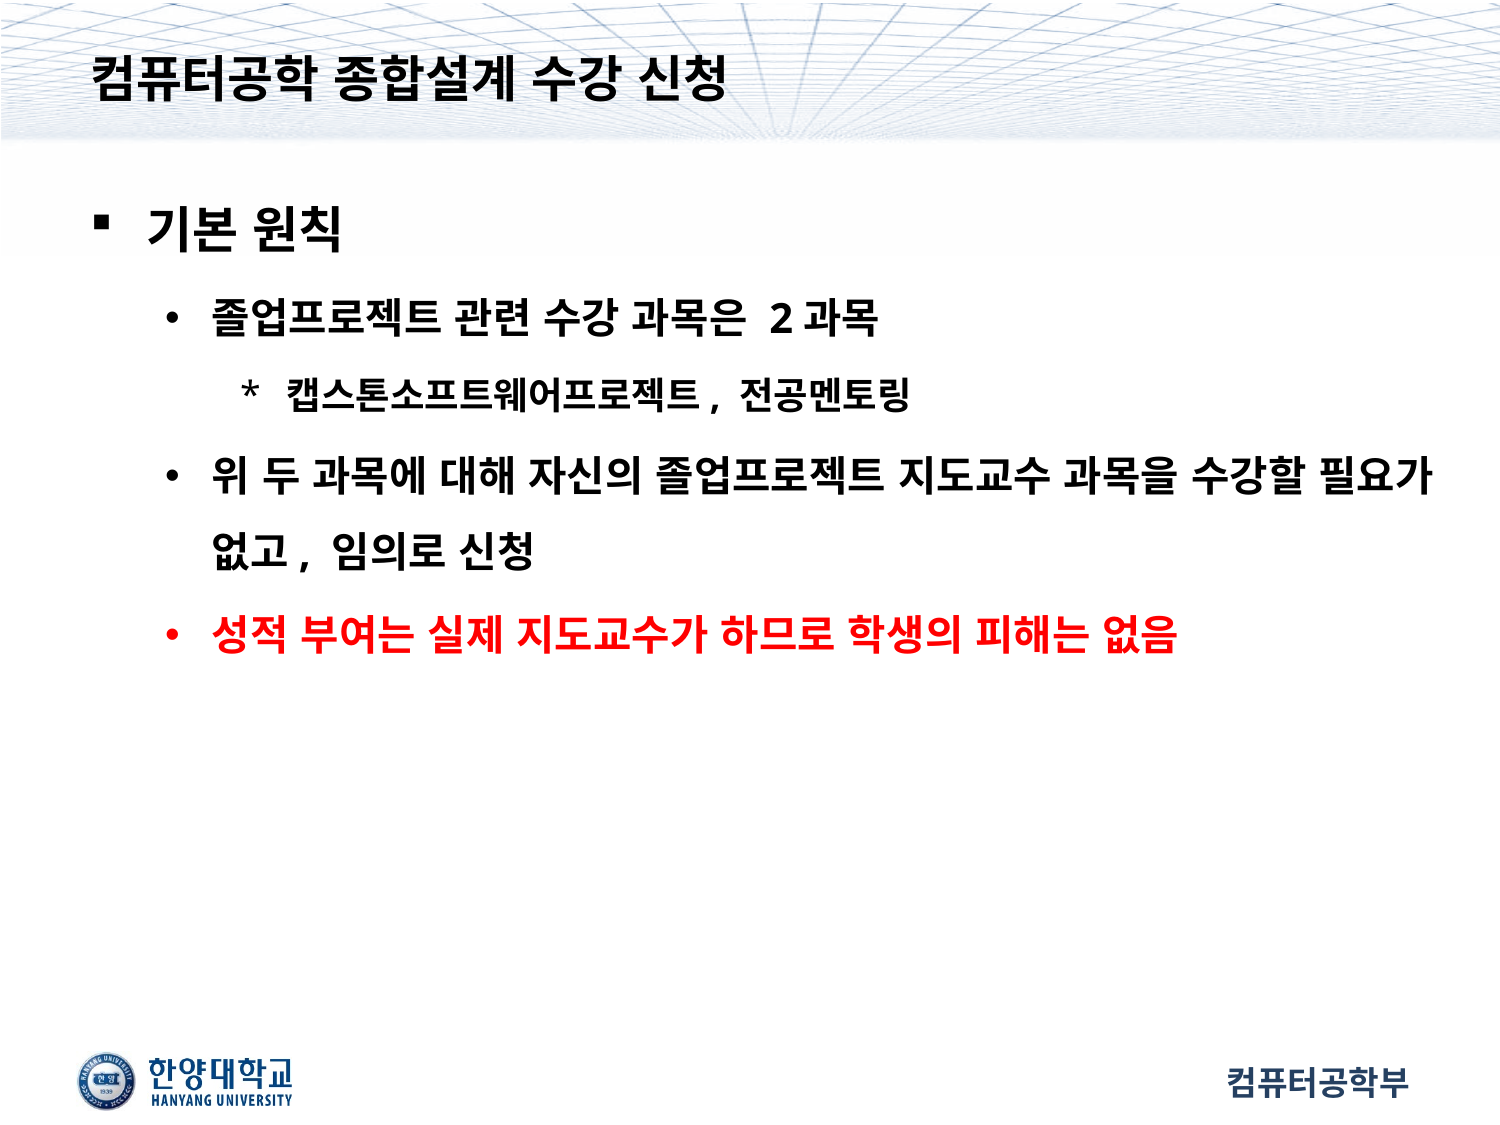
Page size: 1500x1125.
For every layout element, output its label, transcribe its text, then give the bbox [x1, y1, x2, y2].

list 기본 원칙 졸업프로젝트 관련 수강 과목은 2과목 캡스톤소프트웨어프로젝트, 전공멘토링 위 두 과목에 대해 자신의 졸업프로젝트 지도교수 과목을 수강할 필요가 없고, 임의로 신청 성적 부여는 실제 지도교수가 하므로 학생의 피해는 없음 [75, 160, 1500, 1035]
picture [76, 1051, 136, 1111]
title 컴퓨터공학 종합설계 수강 신청 [75, 30, 1425, 124]
picture [147, 1057, 292, 1106]
